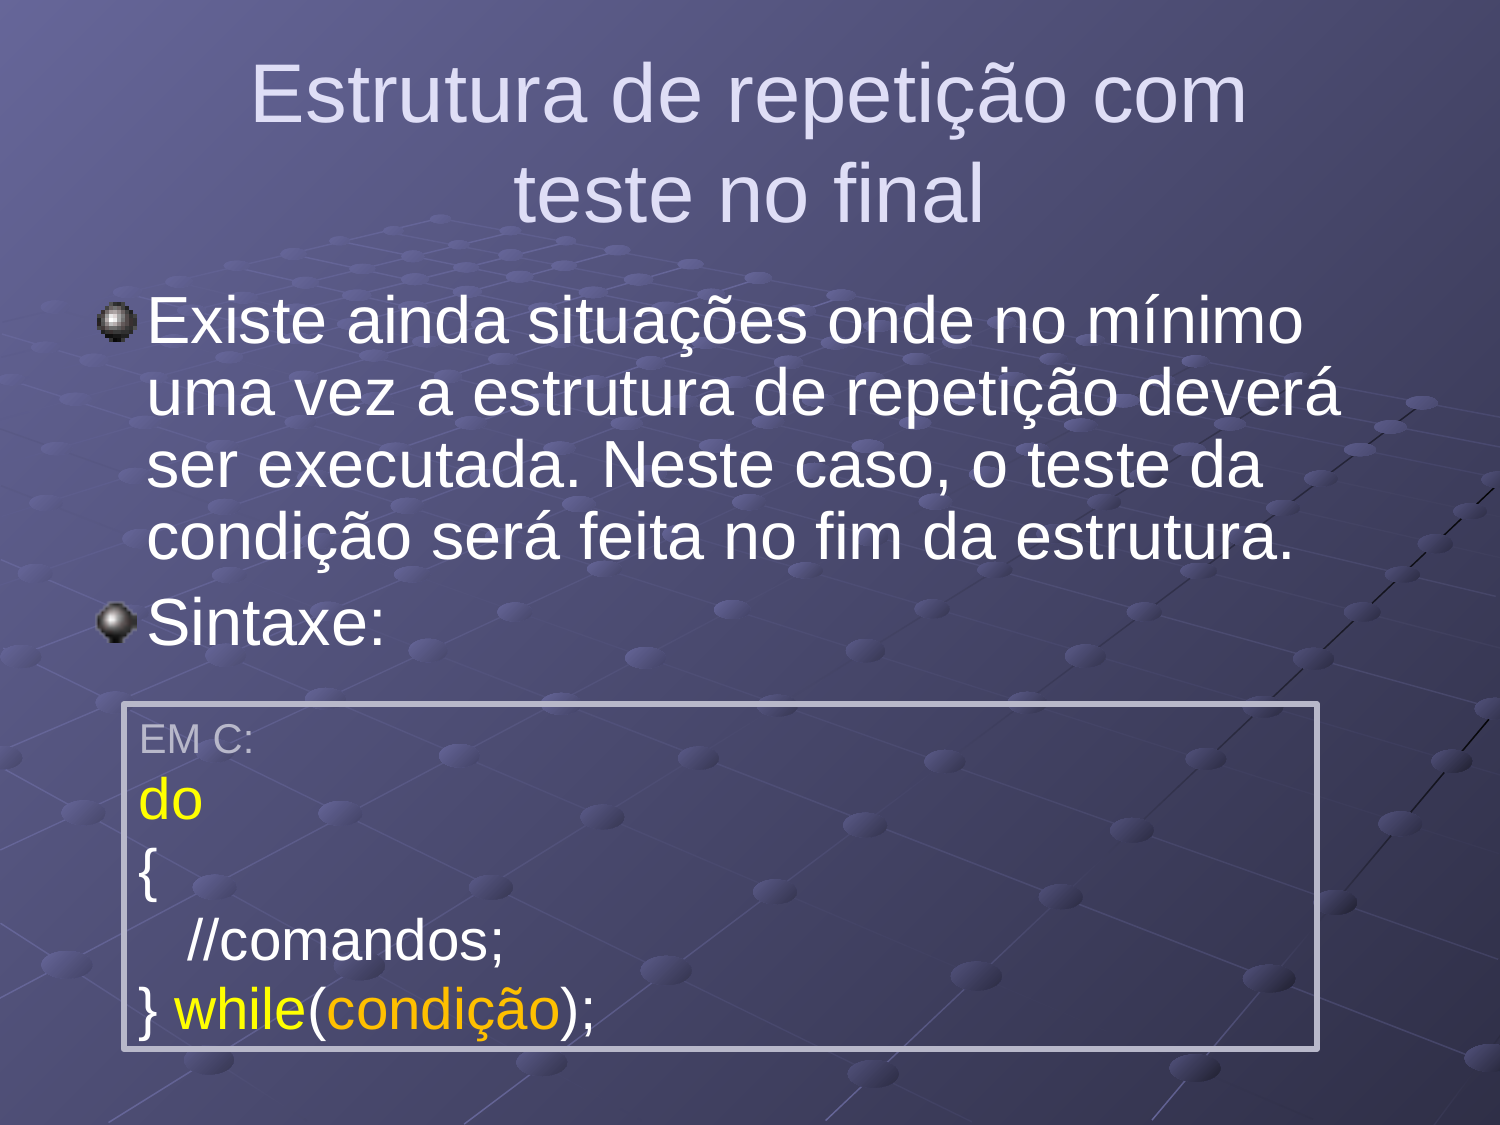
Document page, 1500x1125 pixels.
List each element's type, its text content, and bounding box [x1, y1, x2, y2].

picture [90, 596, 137, 643]
text_box EM C: do { //comandos; } while(condição); [123, 704, 1317, 1049]
title Estrutura de repetição com teste no final [74, 44, 1426, 233]
picture [90, 294, 137, 342]
list Existe ainda situações onde no mínimo uma vez a estrutura de repetição deverá ser executada. Neste caso, o teste da condição será feita no fim da estrutura. Sintaxe: [74, 278, 1426, 1023]
